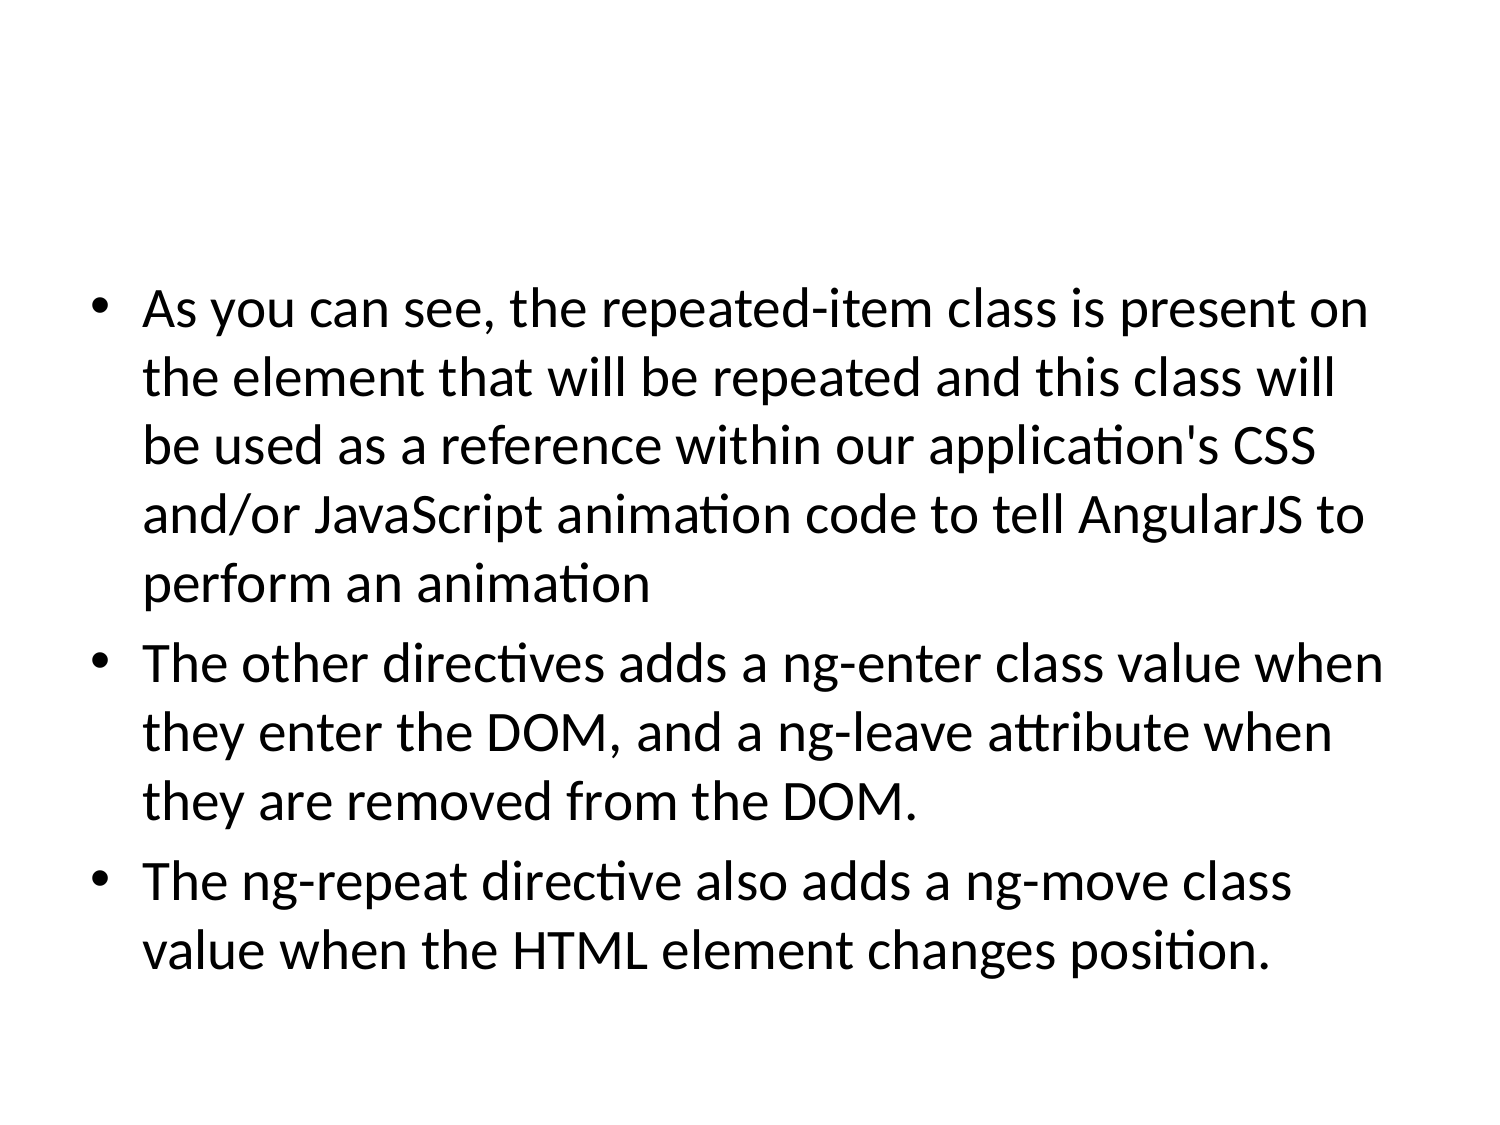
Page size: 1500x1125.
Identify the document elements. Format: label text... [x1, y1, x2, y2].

list As you can see, the repeated-item class is present on the element that will be repeated and this class will be used as a reference within our application's CSS and/or JavaScript animation code to tell AngularJS to perform an animation The other directives adds a ng-enter class value when they enter the DOM, and a ng-leave attribute when they are removed from the DOM. The ng-repeat directive also adds a ng-move class value when the HTML element changes position. [75, 262, 1425, 1005]
